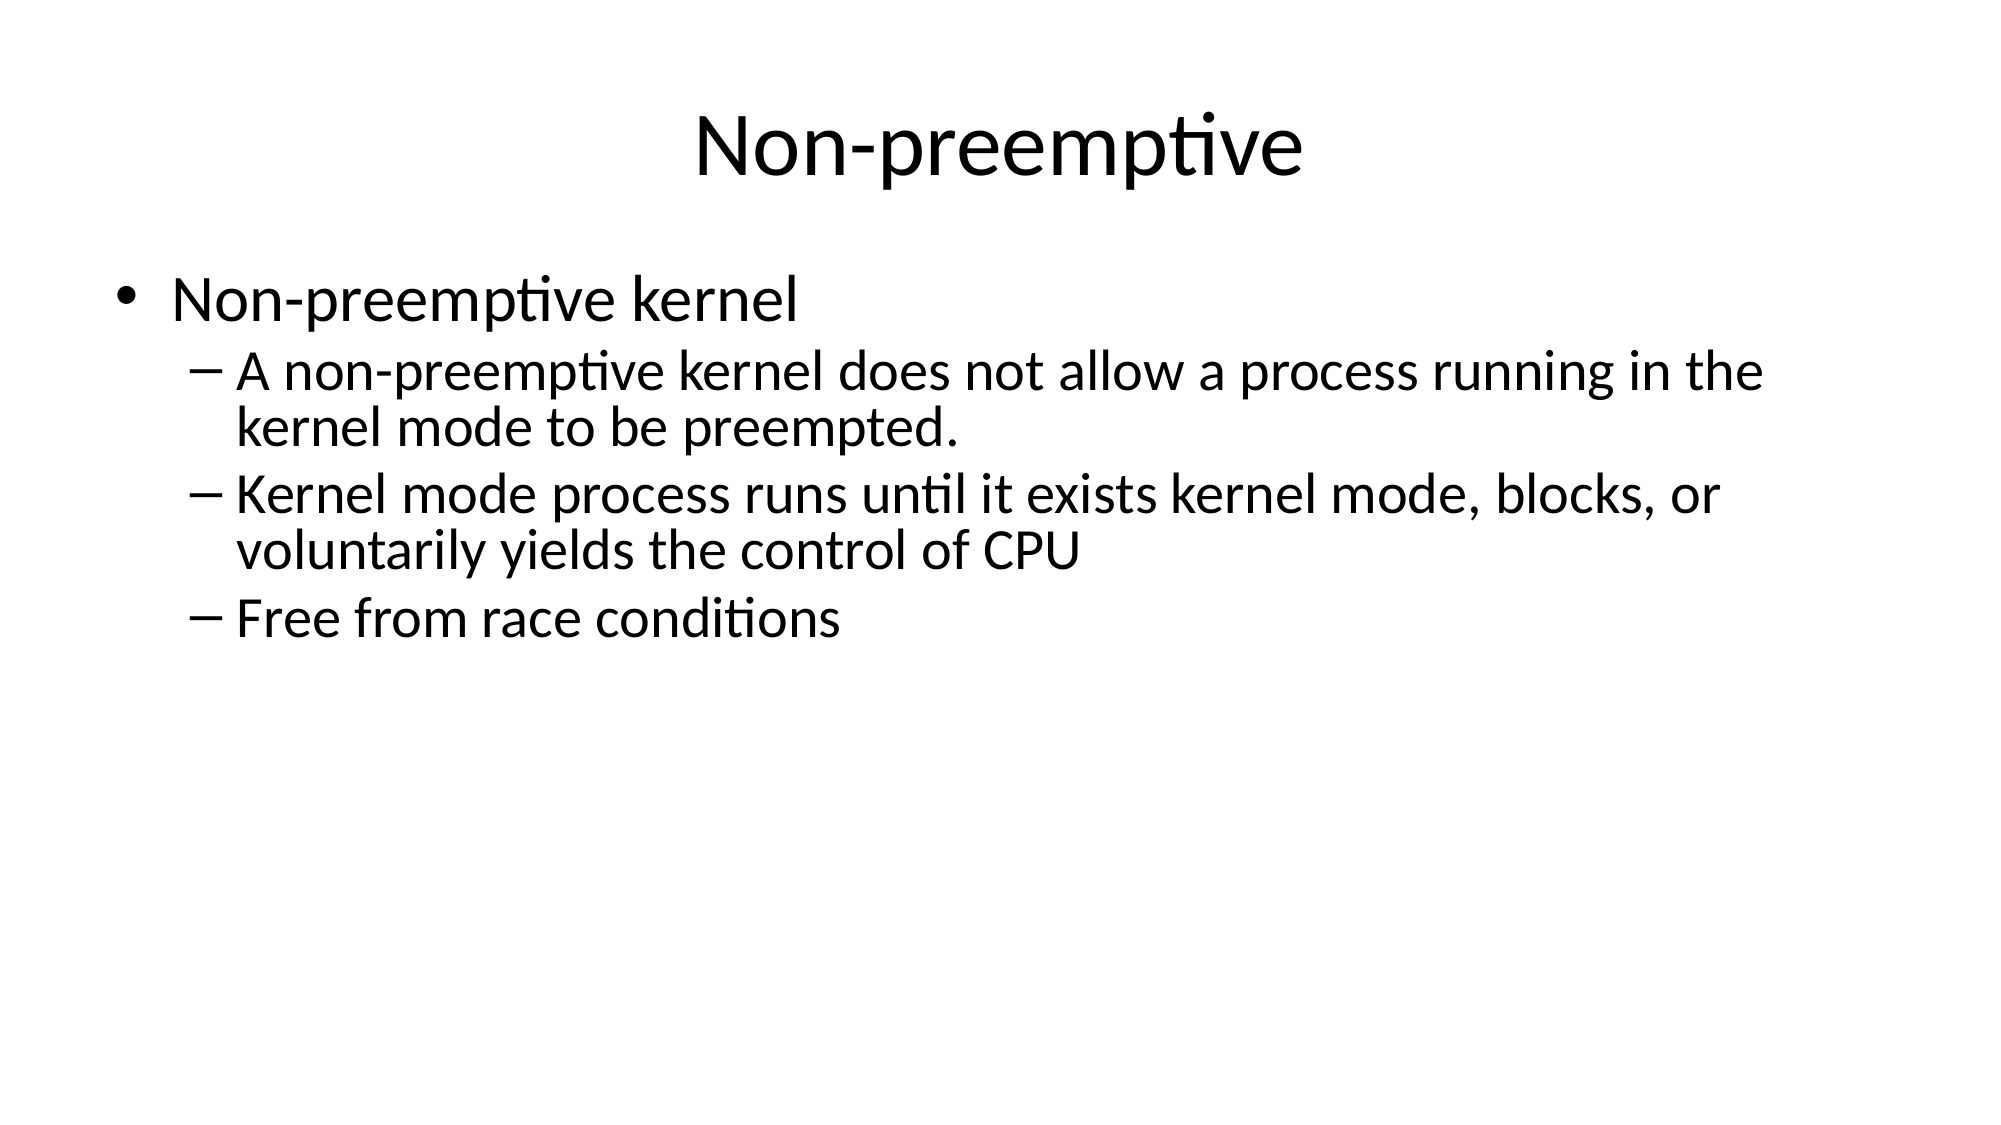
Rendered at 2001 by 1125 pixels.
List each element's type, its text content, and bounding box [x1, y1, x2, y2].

list Non-preemptive kernel A non-preemptive kernel does not allow a process running in the kernel mode to be preempted. Kernel mode process runs until it exists kernel mode, blocks, or voluntarily yields the control of CPU Free from race conditions [99, 262, 1900, 1005]
title Non-preemptive [99, 45, 1900, 233]
